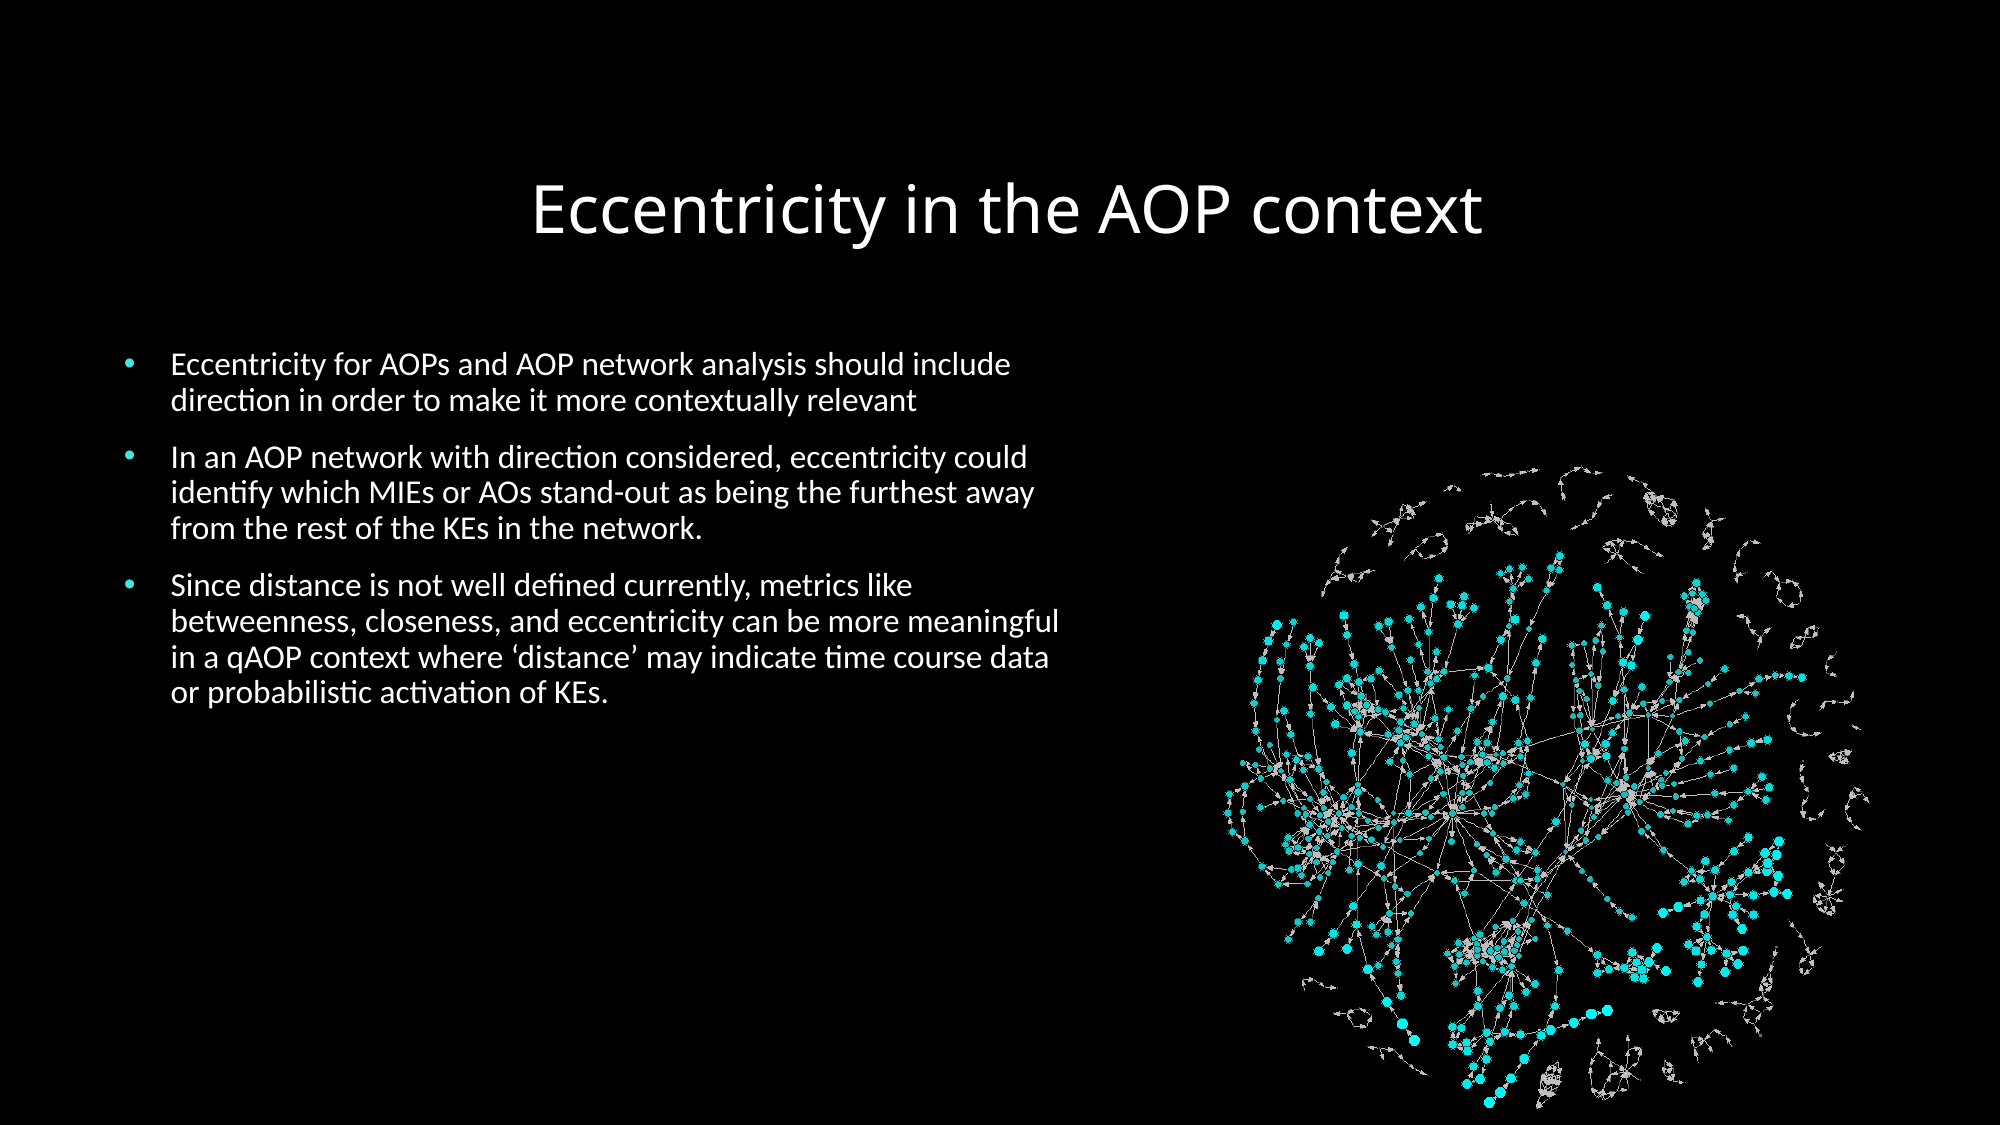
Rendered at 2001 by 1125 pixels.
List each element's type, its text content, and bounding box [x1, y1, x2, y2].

picture [1213, 464, 1881, 1119]
text_box Eccentricity in the AOP context [515, 127, 1546, 255]
list Eccentricity for AOPs and AOP network analysis should include direction in order to make it more contextually relevant In an AOP network with direction considered, eccentricity could identify which MIEs or AOs stand-out as being the furthest away from the rest of the KEs in the network. Since distance is not well defined currently, metrics like betweenness, closeness, and eccentricity can be more meaningful in a qAOP context where ‘distance’ may indicate time course data or probabilistic activation of KEs. [108, 339, 1088, 1101]
